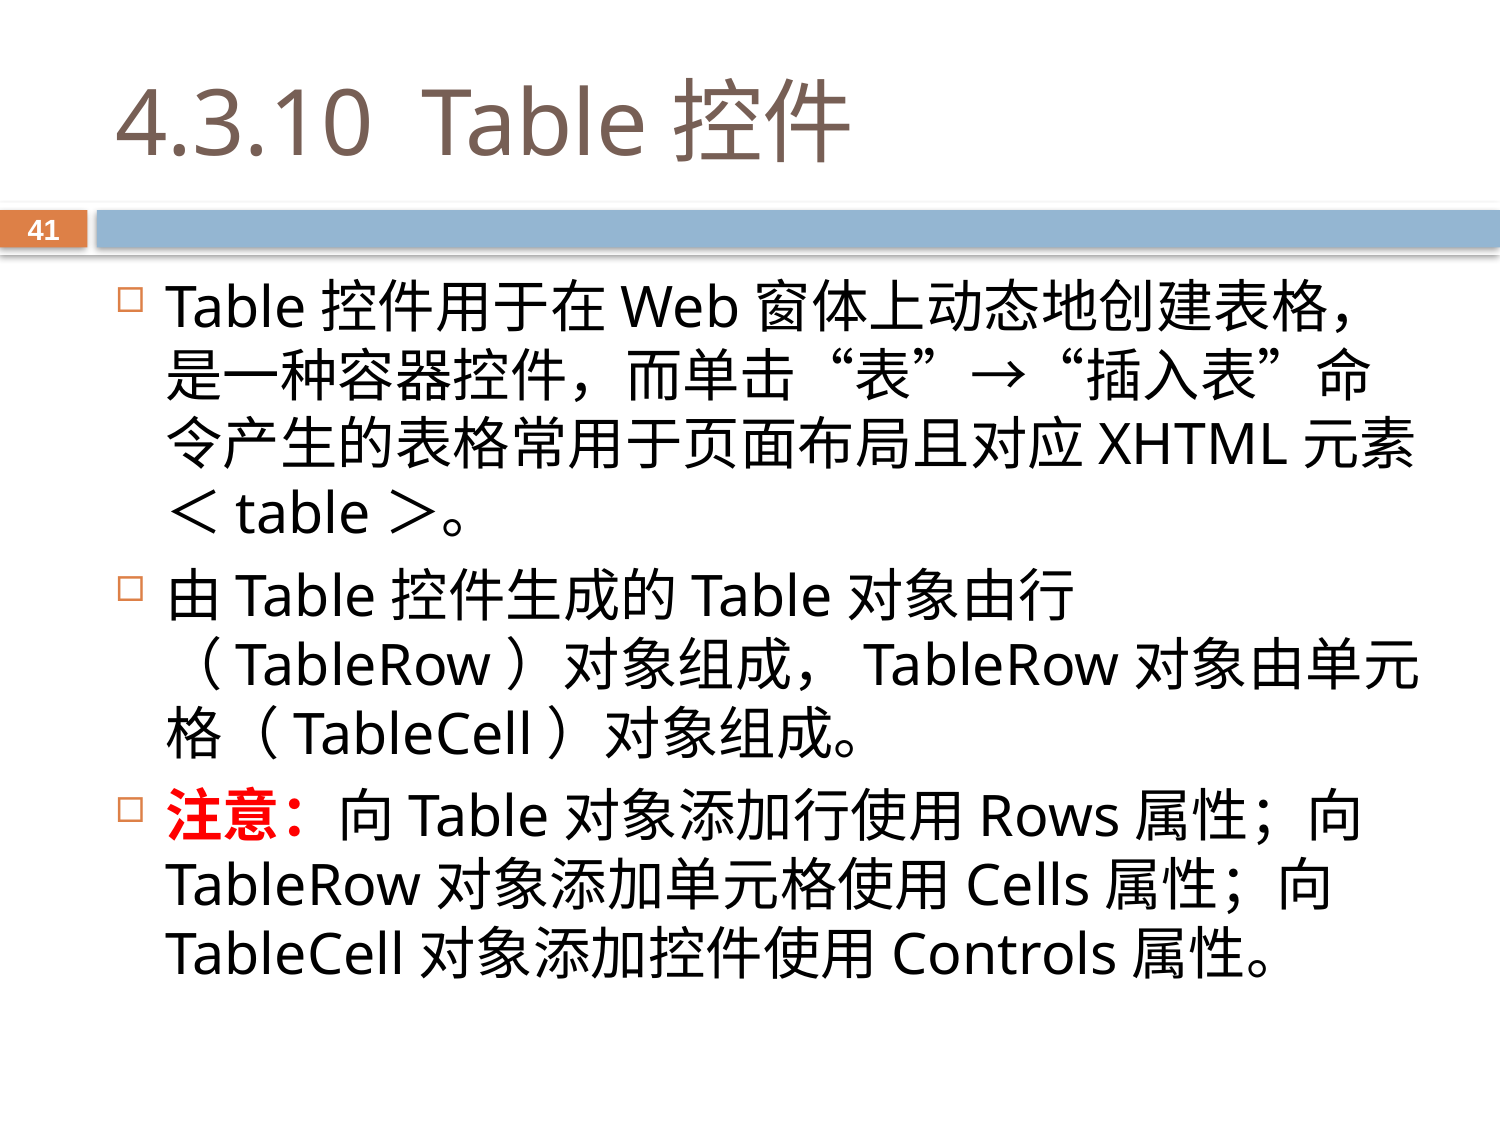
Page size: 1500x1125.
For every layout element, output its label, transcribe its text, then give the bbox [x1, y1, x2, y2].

slide_number 41 [0, 208, 88, 249]
title 4.3.10 Table控件 [100, 37, 1438, 200]
list Table控件用于在Web窗体上动态地创建表格，是一种容器控件，而单击“表”→“插入表”命令产生的表格常用于页面布局且对应XHTML元素＜table＞。 由Table控件生成的Table对象由行（TableRow）对象组成，TableRow对象由单元格（TableCell）对象组成。 注意：向Table对象添加行使用Rows属性；向TableRow对象添加单元格使用Cells属性；向TableCell对象添加控件使用Controls属性。 [100, 262, 1438, 1000]
